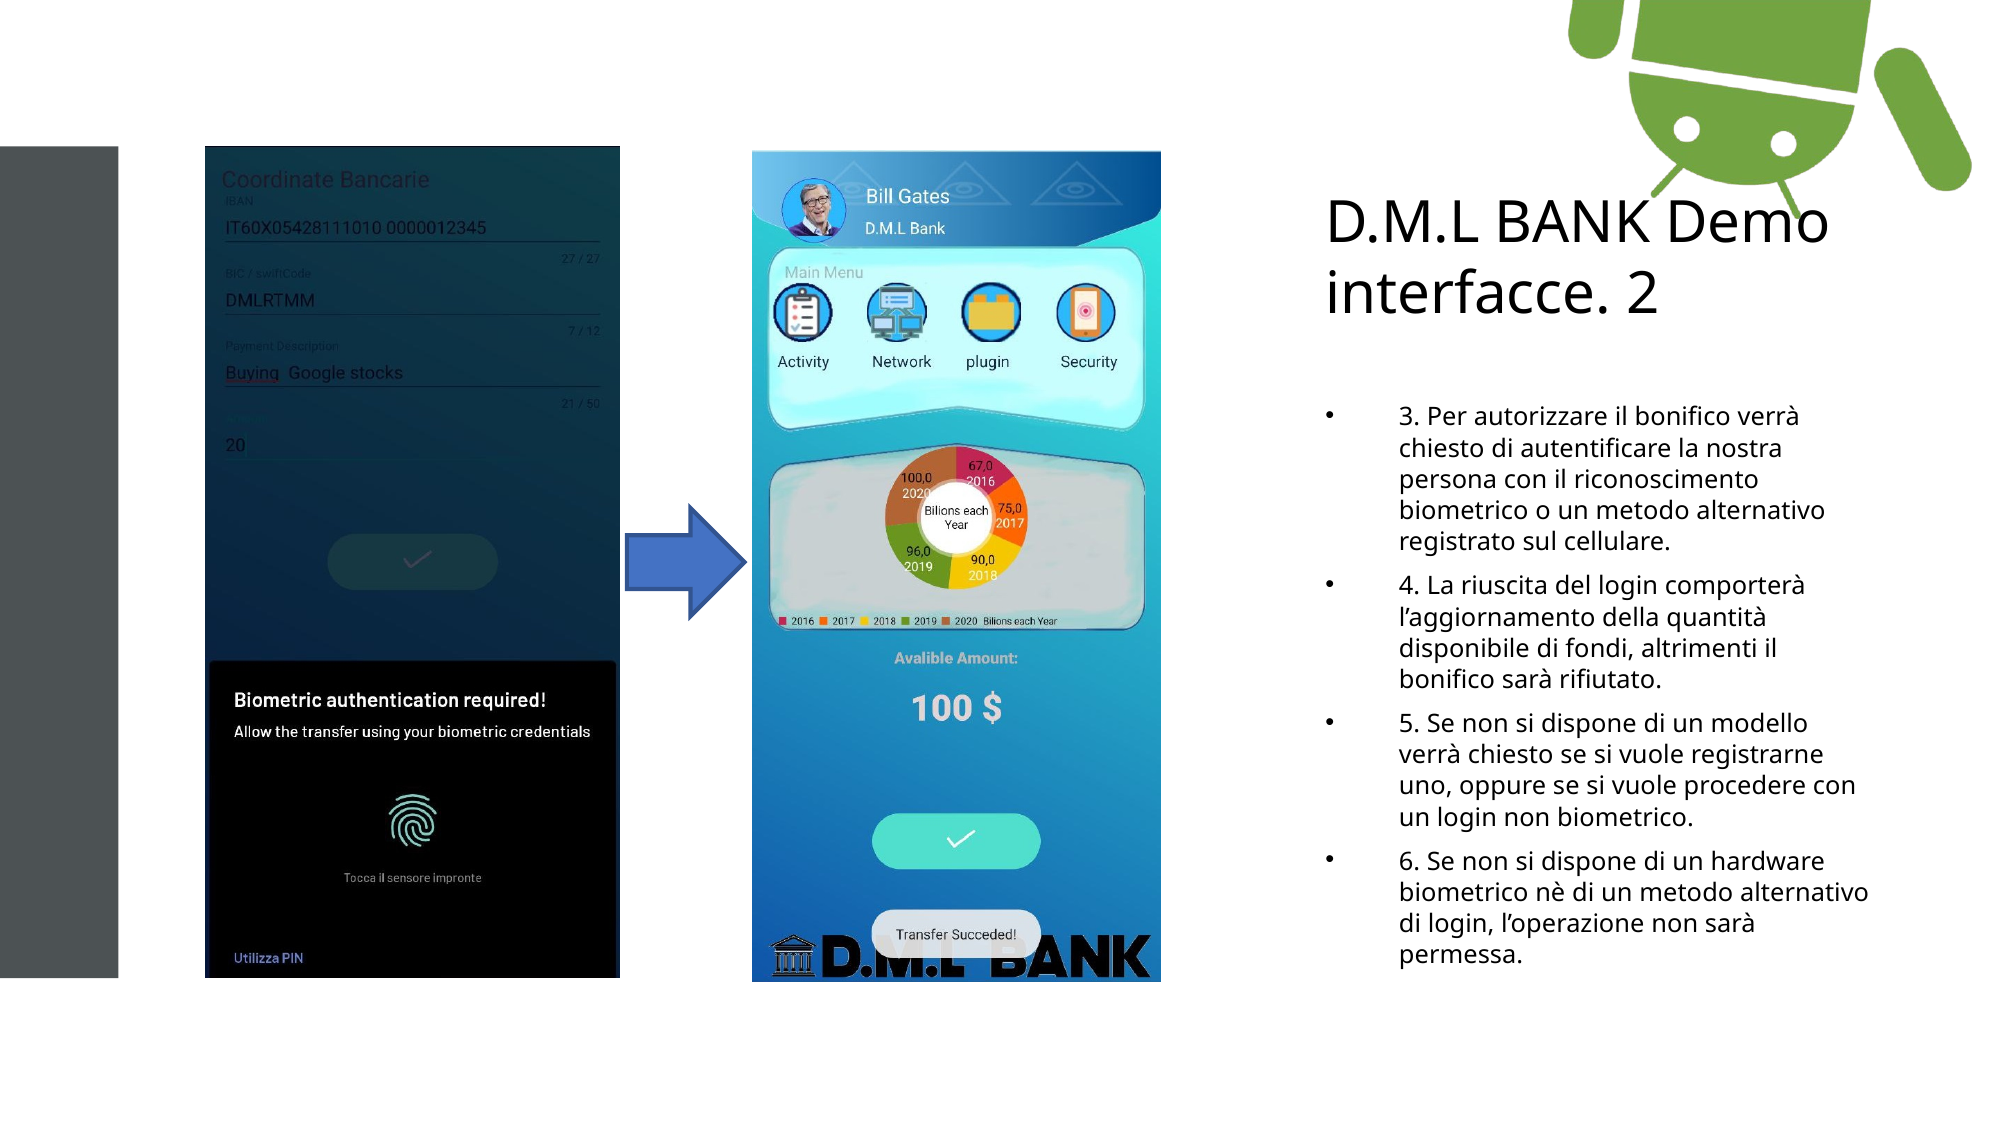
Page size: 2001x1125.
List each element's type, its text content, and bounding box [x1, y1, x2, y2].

text_box 3. Per autorizzare il bonifico verrà chiesto di autentificare la nostra persona con il riconoscimento biometrico o un metodo alternativo registrato sul cellulare. 4. La riuscita del login comporterà l’aggiornamento della quantità disponibile di fondi, altrimenti il bonifico sarà rifiutato. 5. Se non si dispone di un modello verrà chiesto se si vuole registrarne uno, oppure se si vuole procedere con un login non biometrico. 6. Se non si dispone di un hardware biometrico nè di un metodo alternativo di login, l’operazione non sarà permessa. [1310, 393, 1886, 992]
picture [751, 149, 1161, 983]
picture [1563, 0, 1989, 230]
text_box [0, 144, 120, 980]
picture [205, 146, 620, 979]
text_box D.M.L BANK Demo interfacce. 2 [1310, 146, 1886, 368]
text_box [624, 503, 746, 622]
